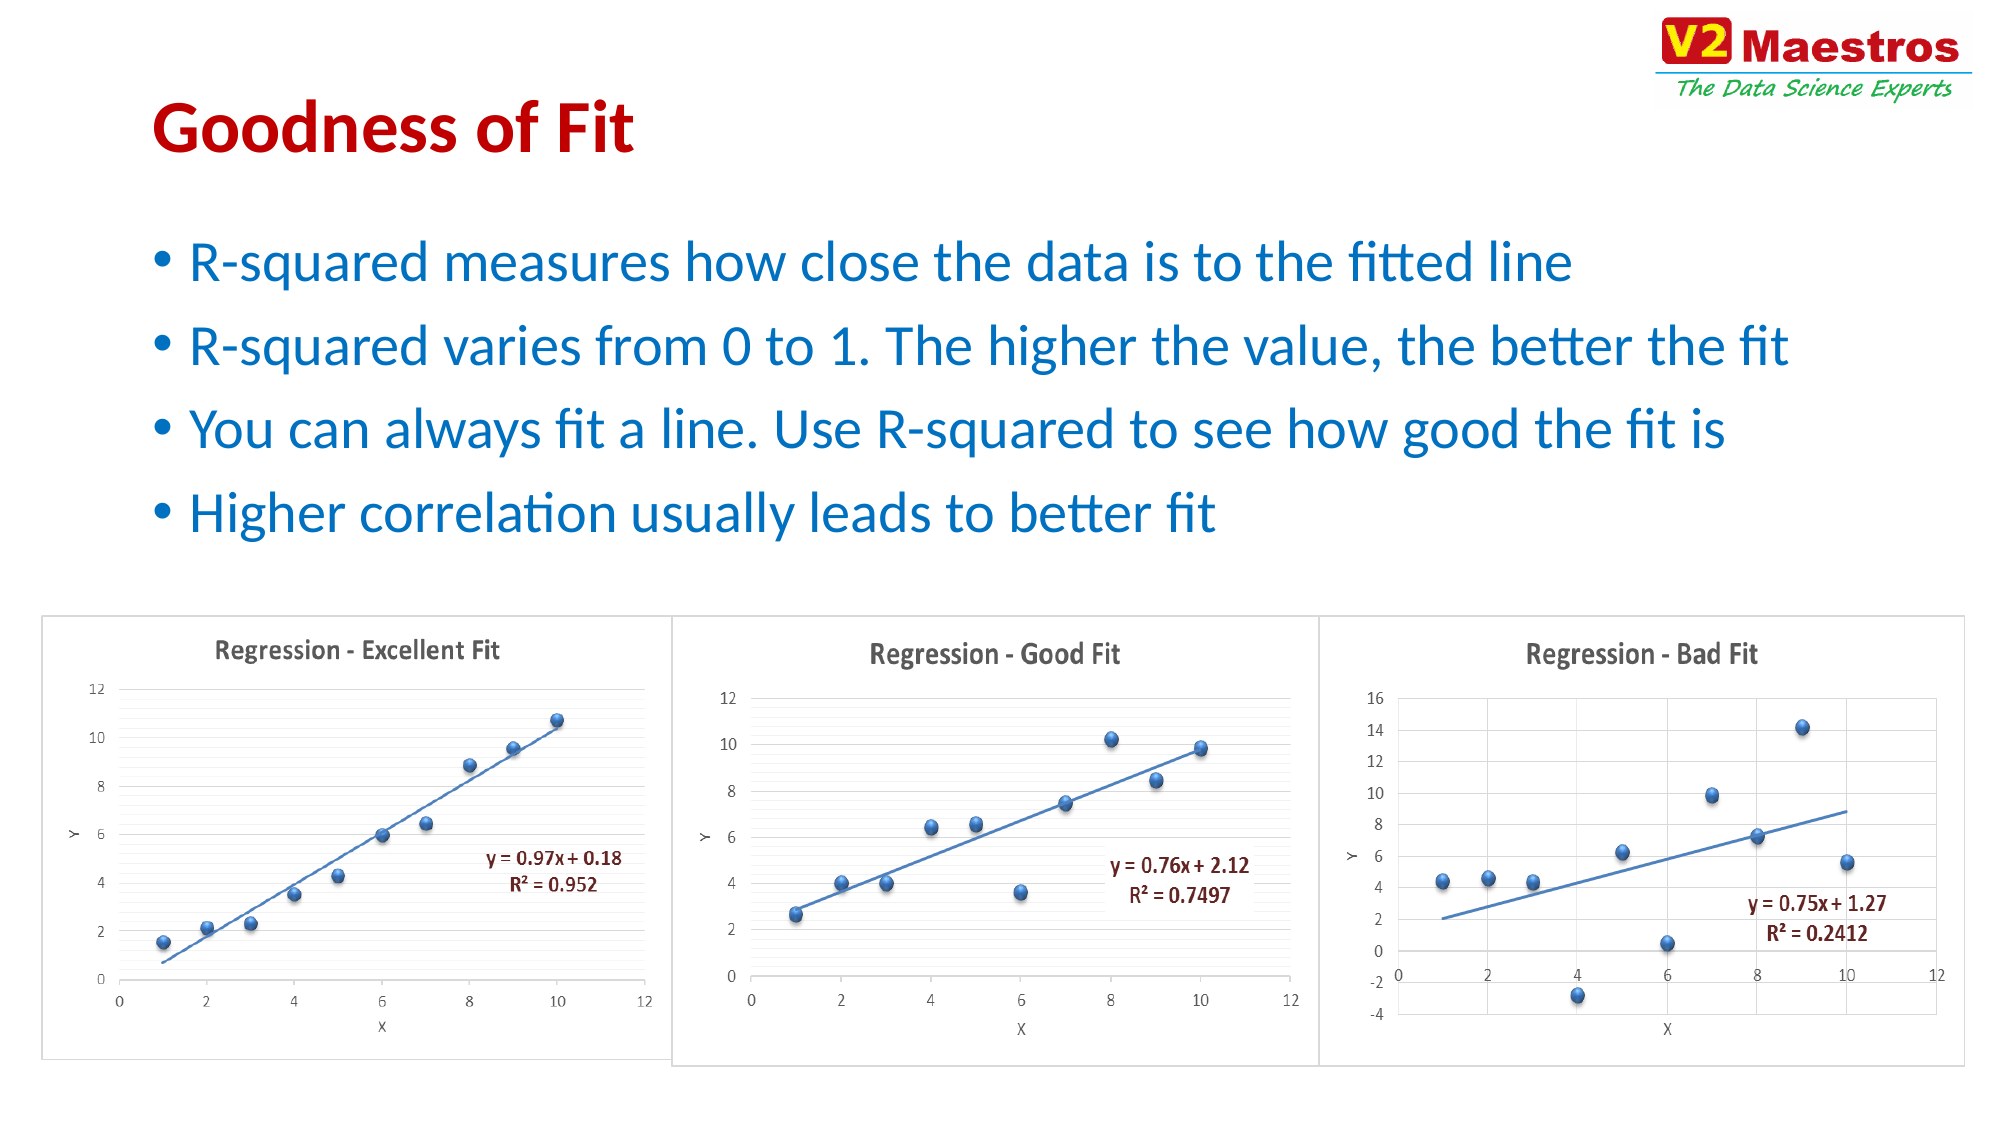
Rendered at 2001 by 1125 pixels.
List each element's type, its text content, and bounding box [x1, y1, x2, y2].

title Goodness of Fit [137, 59, 1863, 196]
picture [1654, 10, 1973, 71]
picture [1863, 74, 1973, 110]
picture [41, 615, 1965, 1067]
list R-squared measures how close the data is to the fitted line R-squared varies from 0 to 1. The higher the value, the better the fit You can always fit a line. Use R-squared to see how good the fit is Higher correlation usually leads to better fit [137, 223, 1863, 558]
